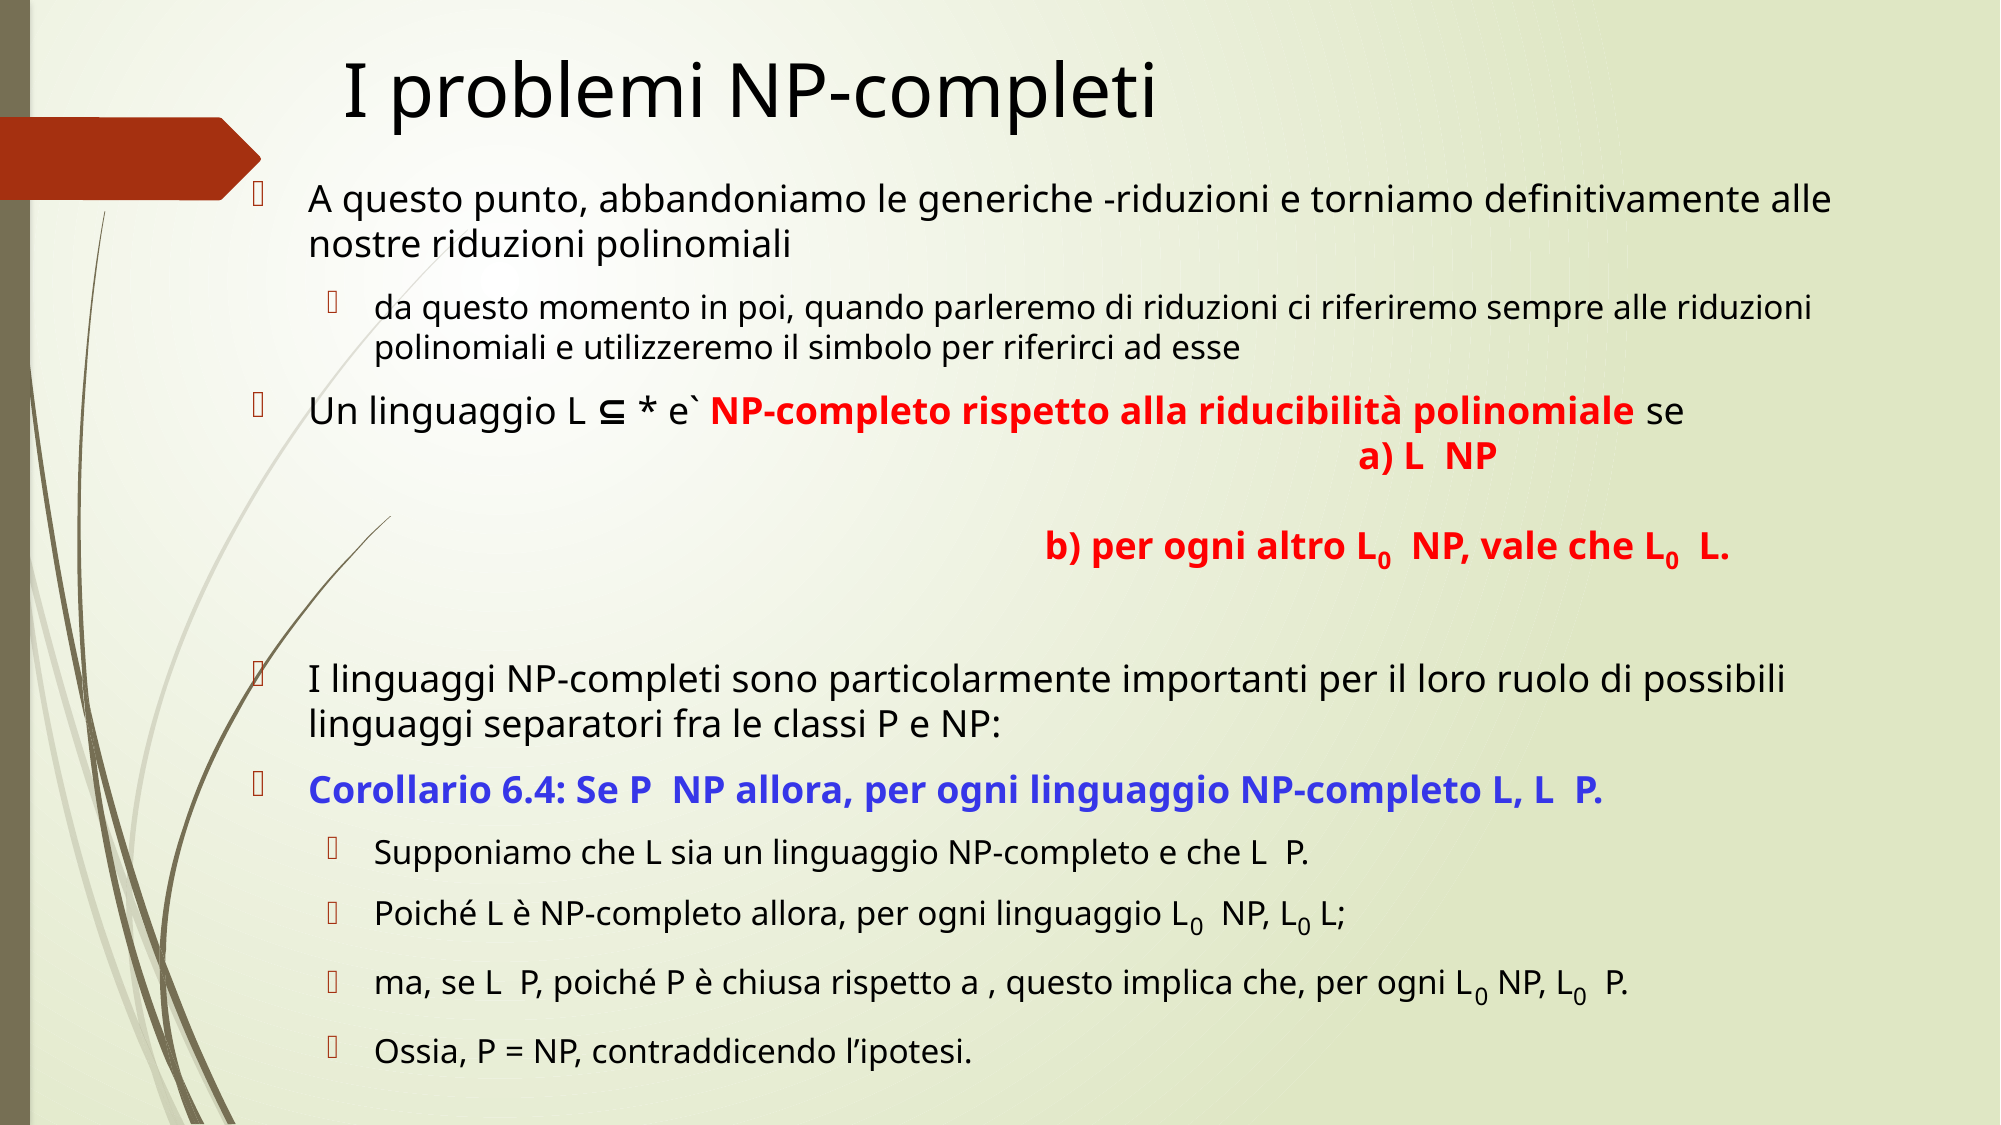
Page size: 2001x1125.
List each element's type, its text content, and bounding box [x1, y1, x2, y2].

title I problemi NP-completi [328, 34, 1791, 167]
